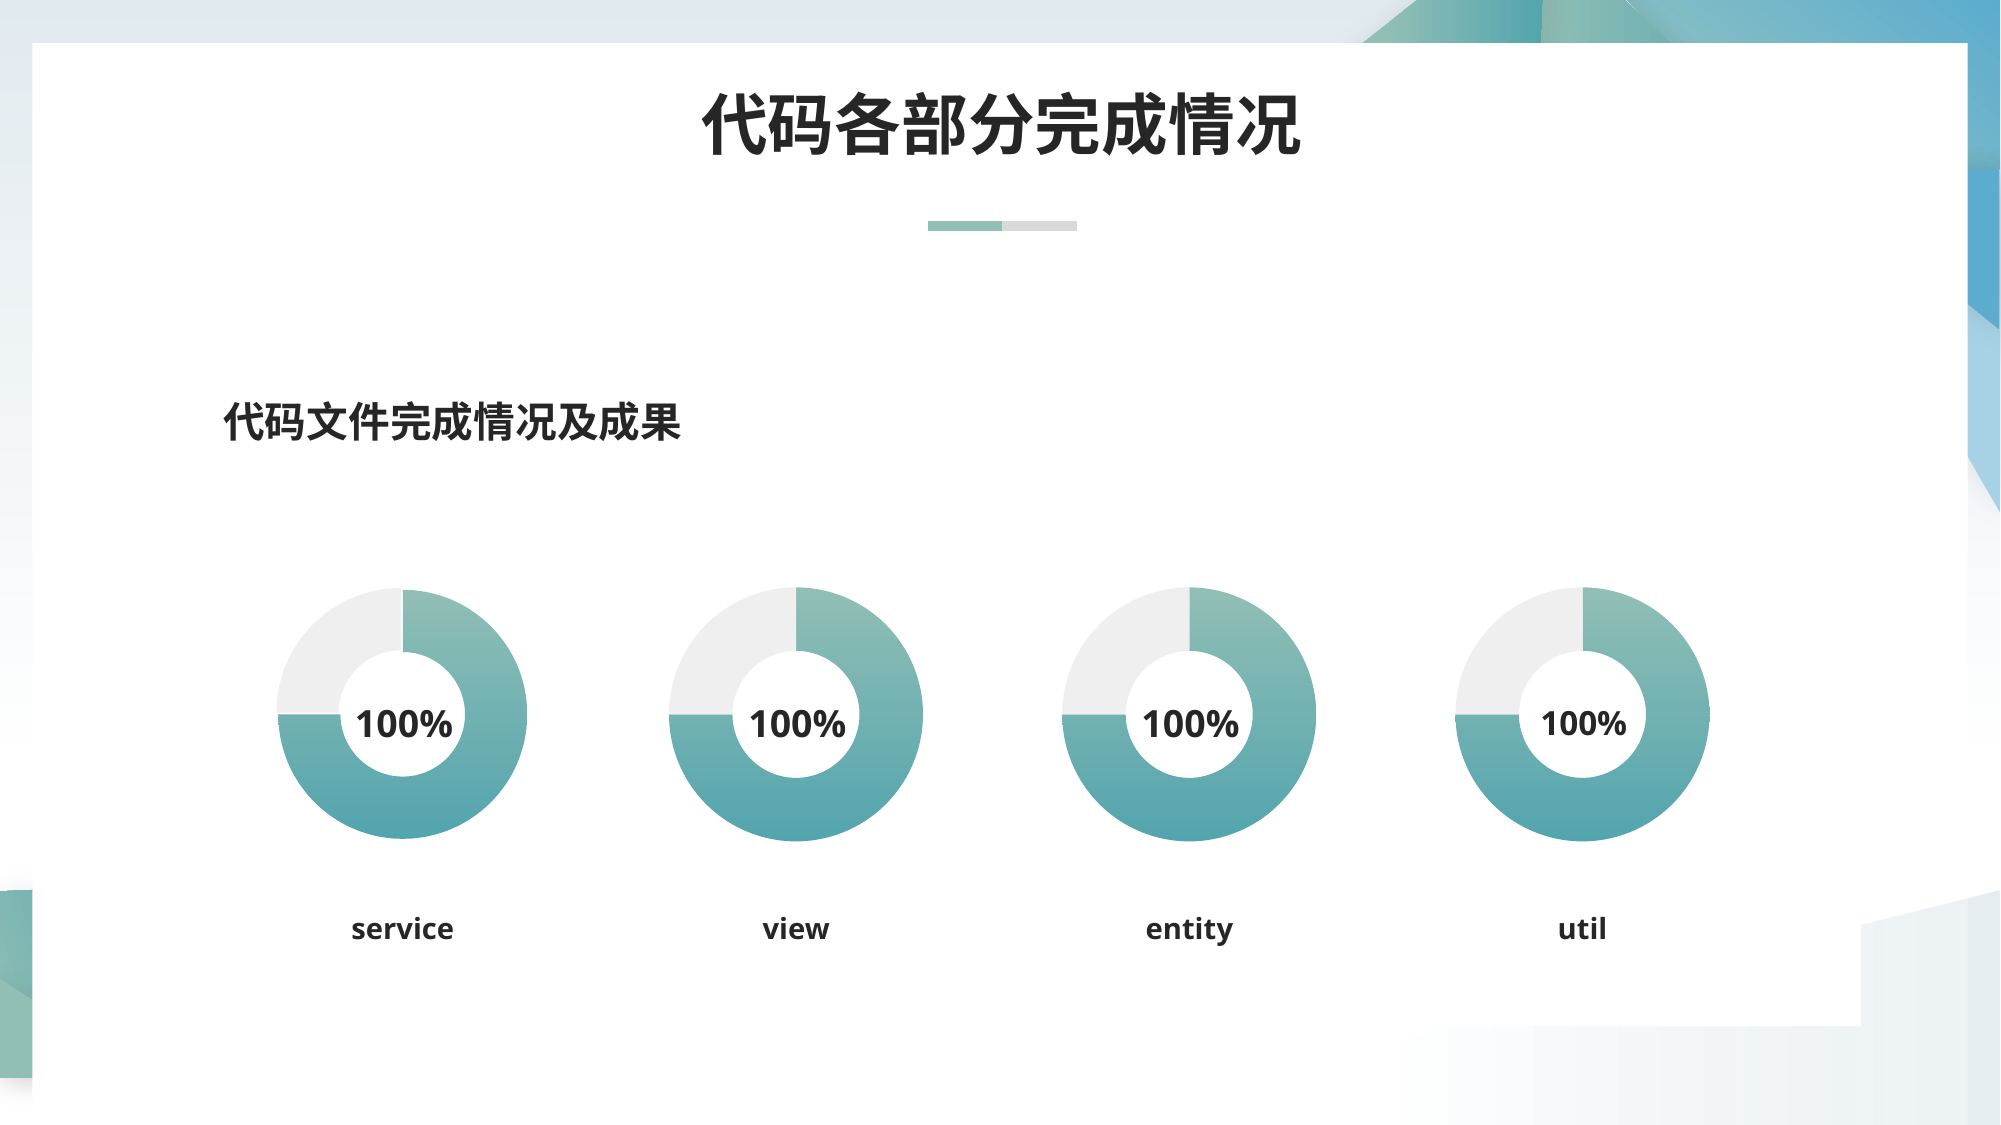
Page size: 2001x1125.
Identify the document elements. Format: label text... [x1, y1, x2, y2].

text_box [144, 525, 1862, 1027]
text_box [1056, 577, 1322, 949]
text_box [270, 577, 536, 949]
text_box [663, 577, 929, 949]
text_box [1450, 577, 1715, 949]
text_box 代码文件完成情况及成果 [208, 388, 727, 453]
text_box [544, 75, 1459, 205]
